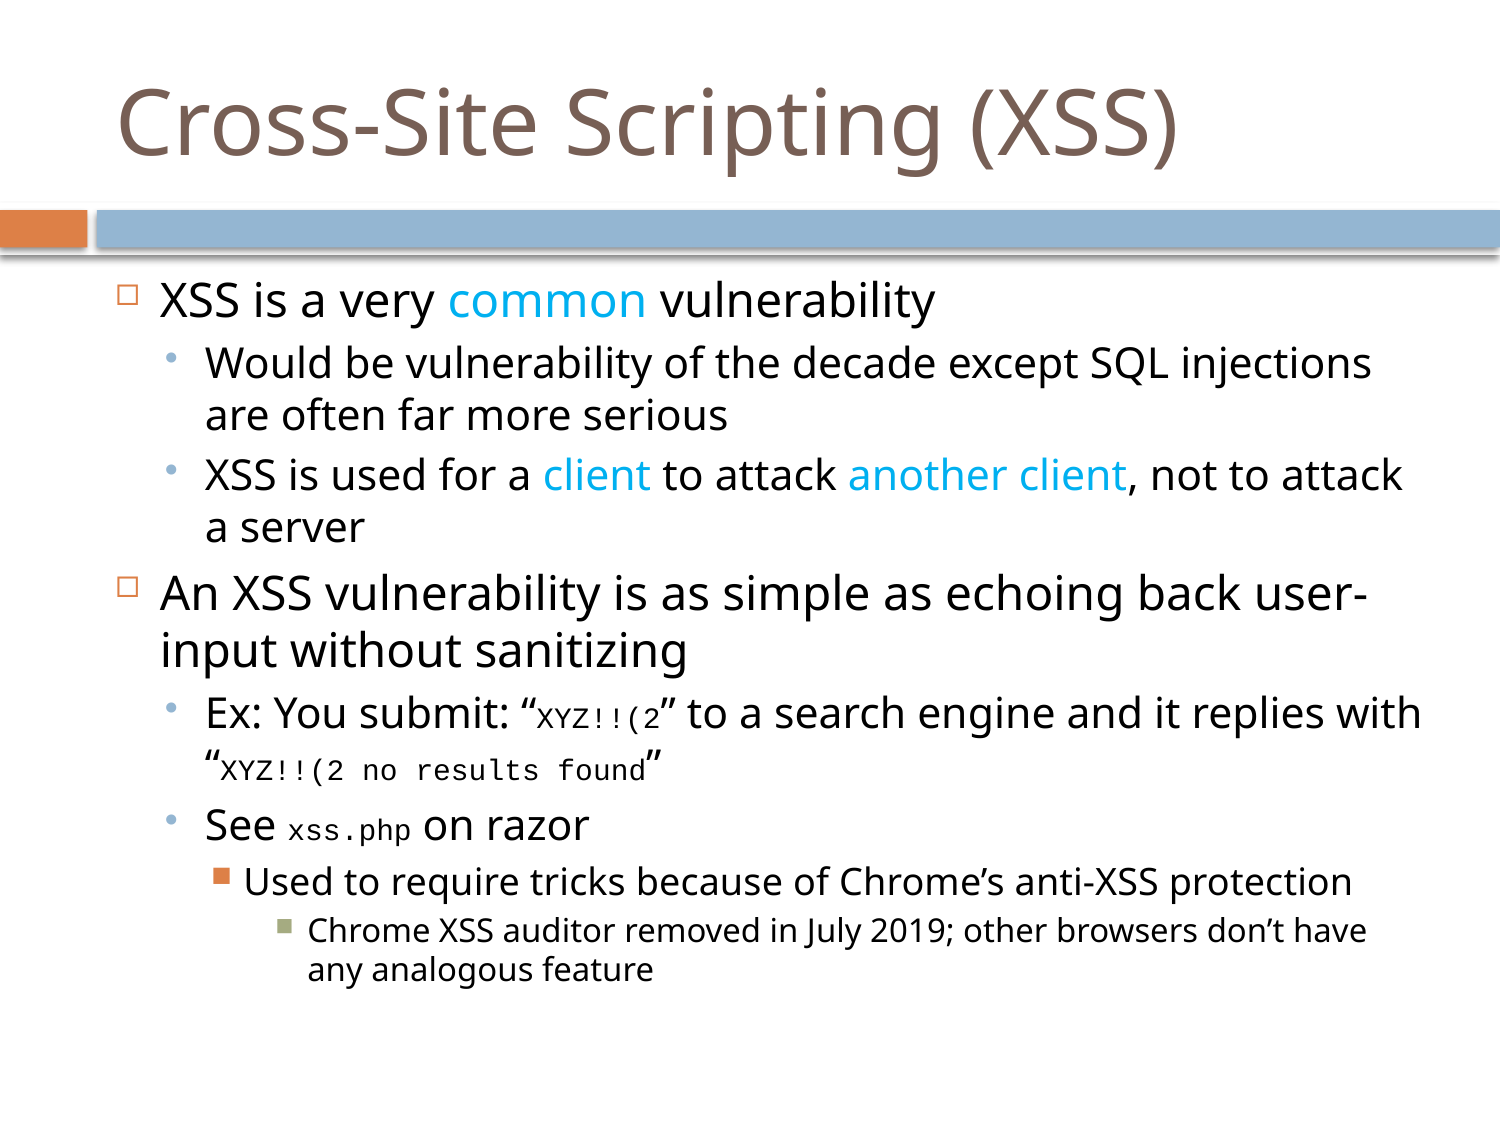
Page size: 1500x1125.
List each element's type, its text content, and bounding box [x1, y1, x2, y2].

list XSS is a very common vulnerability Would be vulnerability of the decade except SQL injections are often far more serious XSS is used for a client to attack another client, not to attack a server An XSS vulnerability is as simple as echoing back user-input without sanitizing Ex: You submit: “XYZ!!(2” to a search engine and it replies with “XYZ!!(2 no results found” See xss.php on razor Used to require tricks because of Chrome’s anti-XSS protection Chrome XSS auditor removed in July 2019; other browsers don’t have any analogous feature [100, 262, 1438, 1000]
title Cross-Site Scripting (XSS) [100, 37, 1438, 200]
